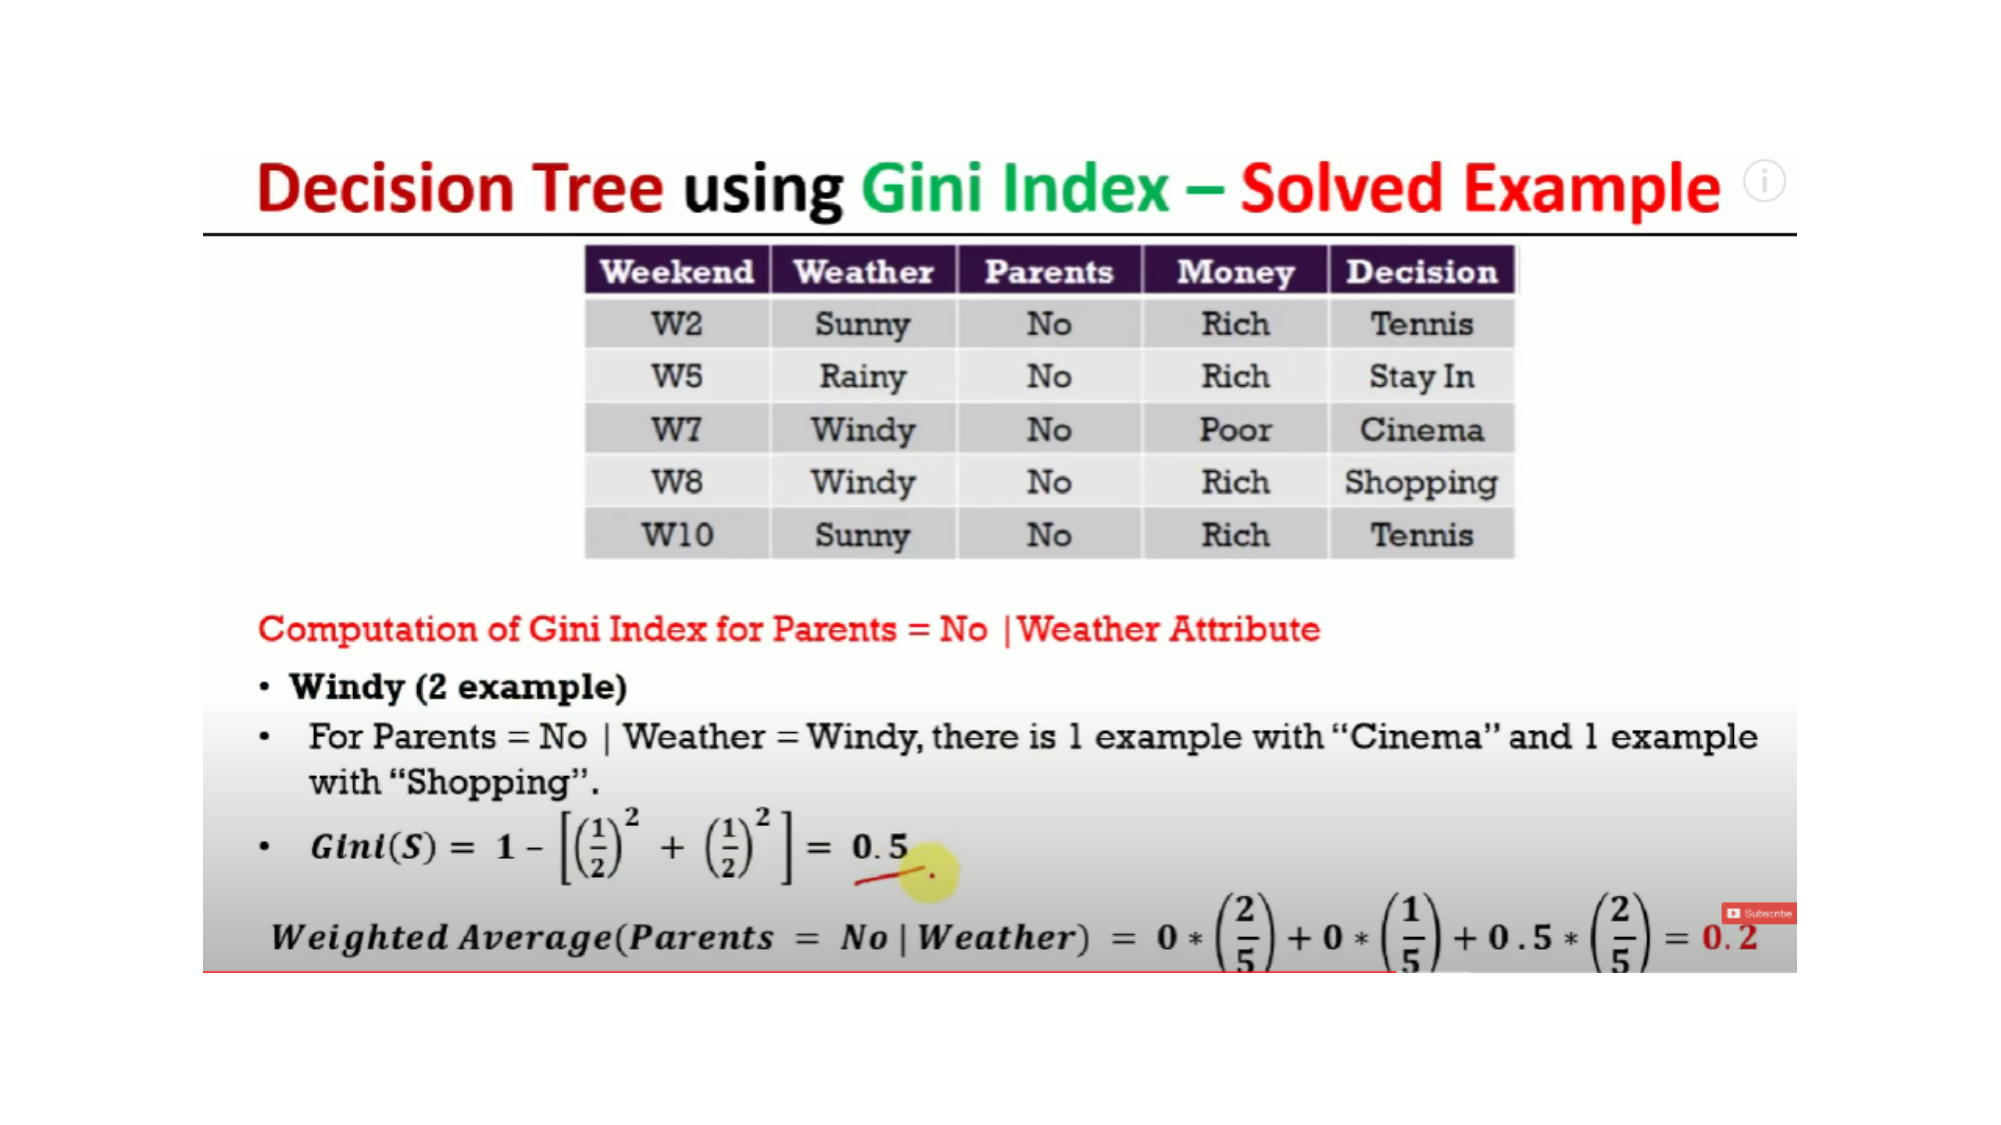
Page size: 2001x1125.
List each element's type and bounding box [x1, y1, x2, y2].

picture [202, 152, 1797, 973]
